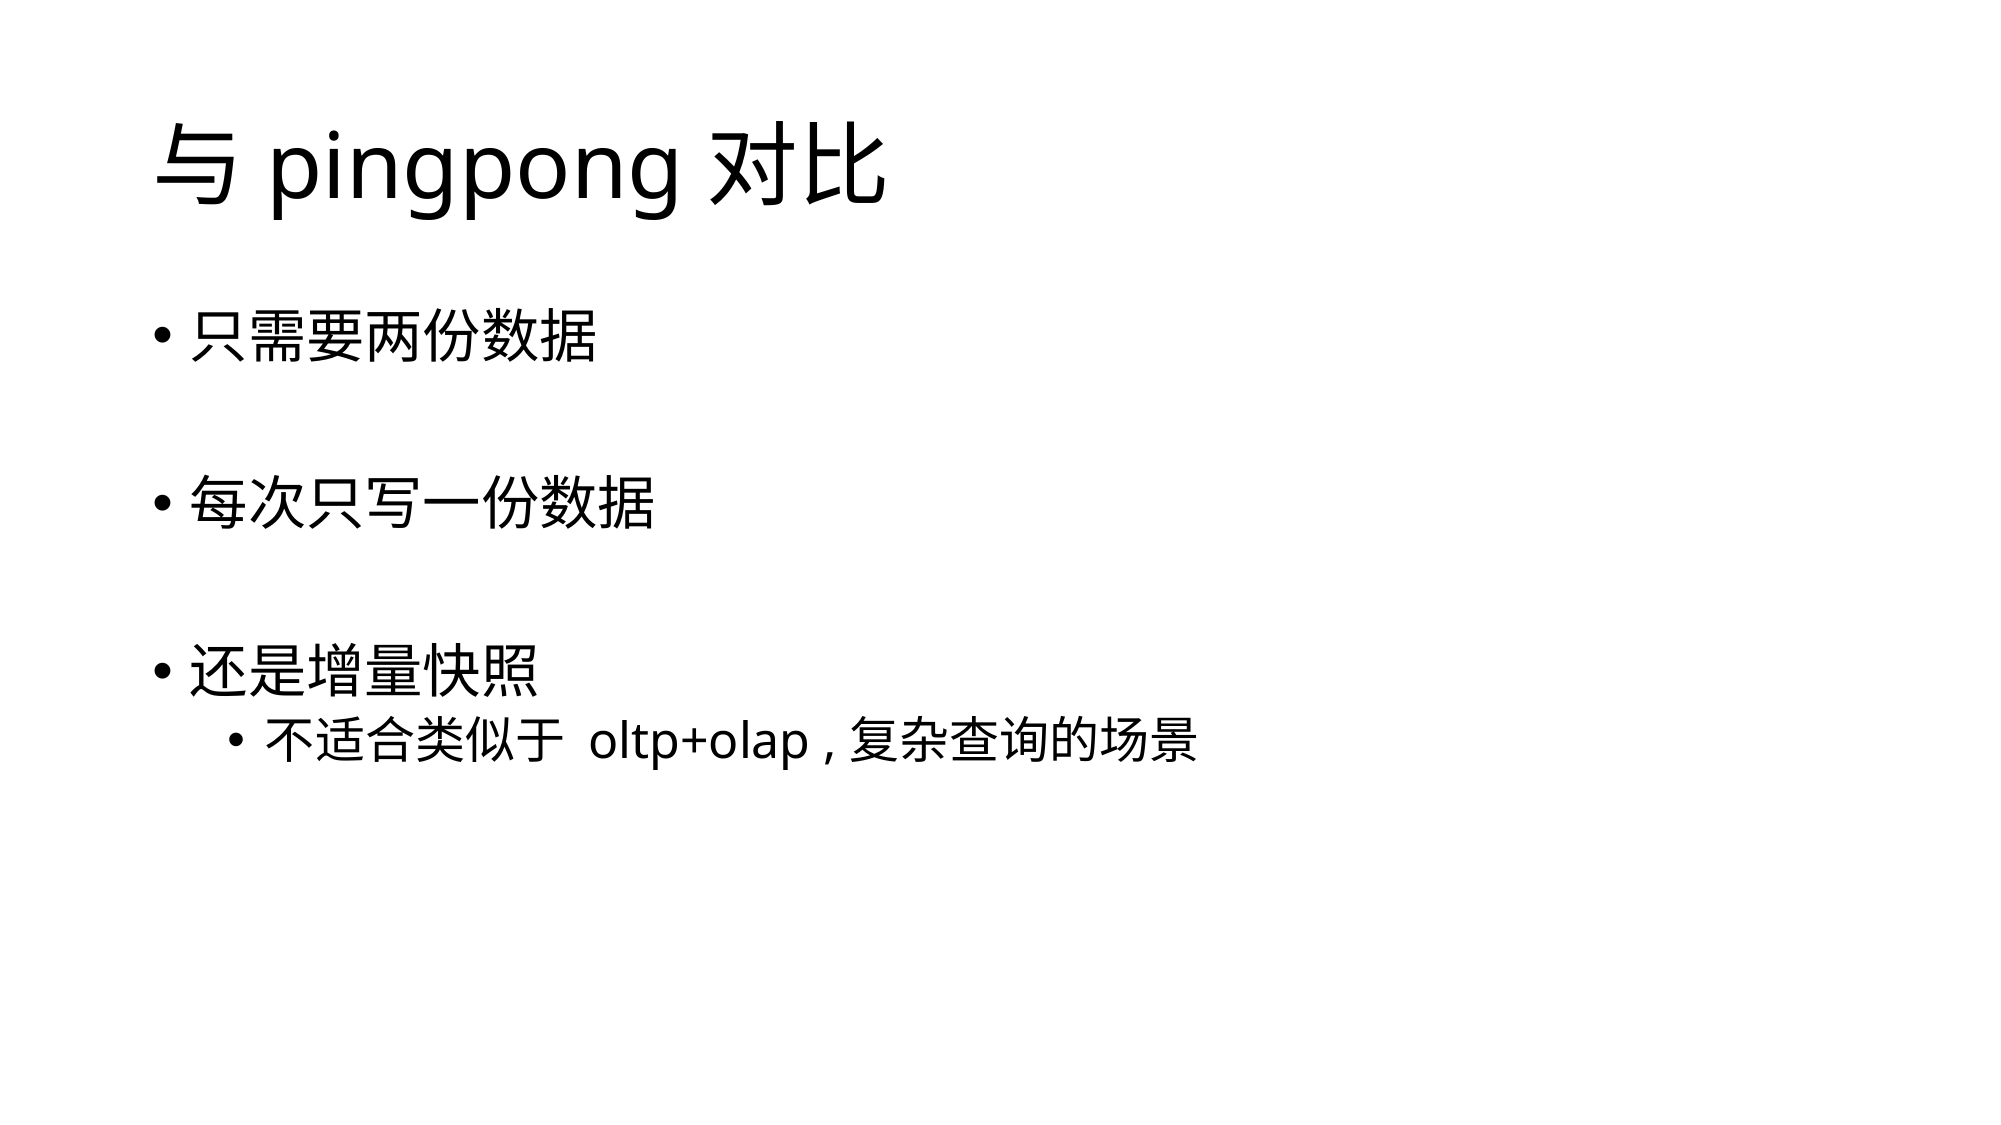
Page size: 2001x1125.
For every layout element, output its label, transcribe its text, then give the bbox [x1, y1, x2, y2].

list 只需要两份数据 每次只写一份数据 还是增量快照 不适合类似于 oltp+olap ,复杂查询的场景 [137, 299, 1863, 1014]
title 与pingpong对比 [137, 59, 1863, 278]
